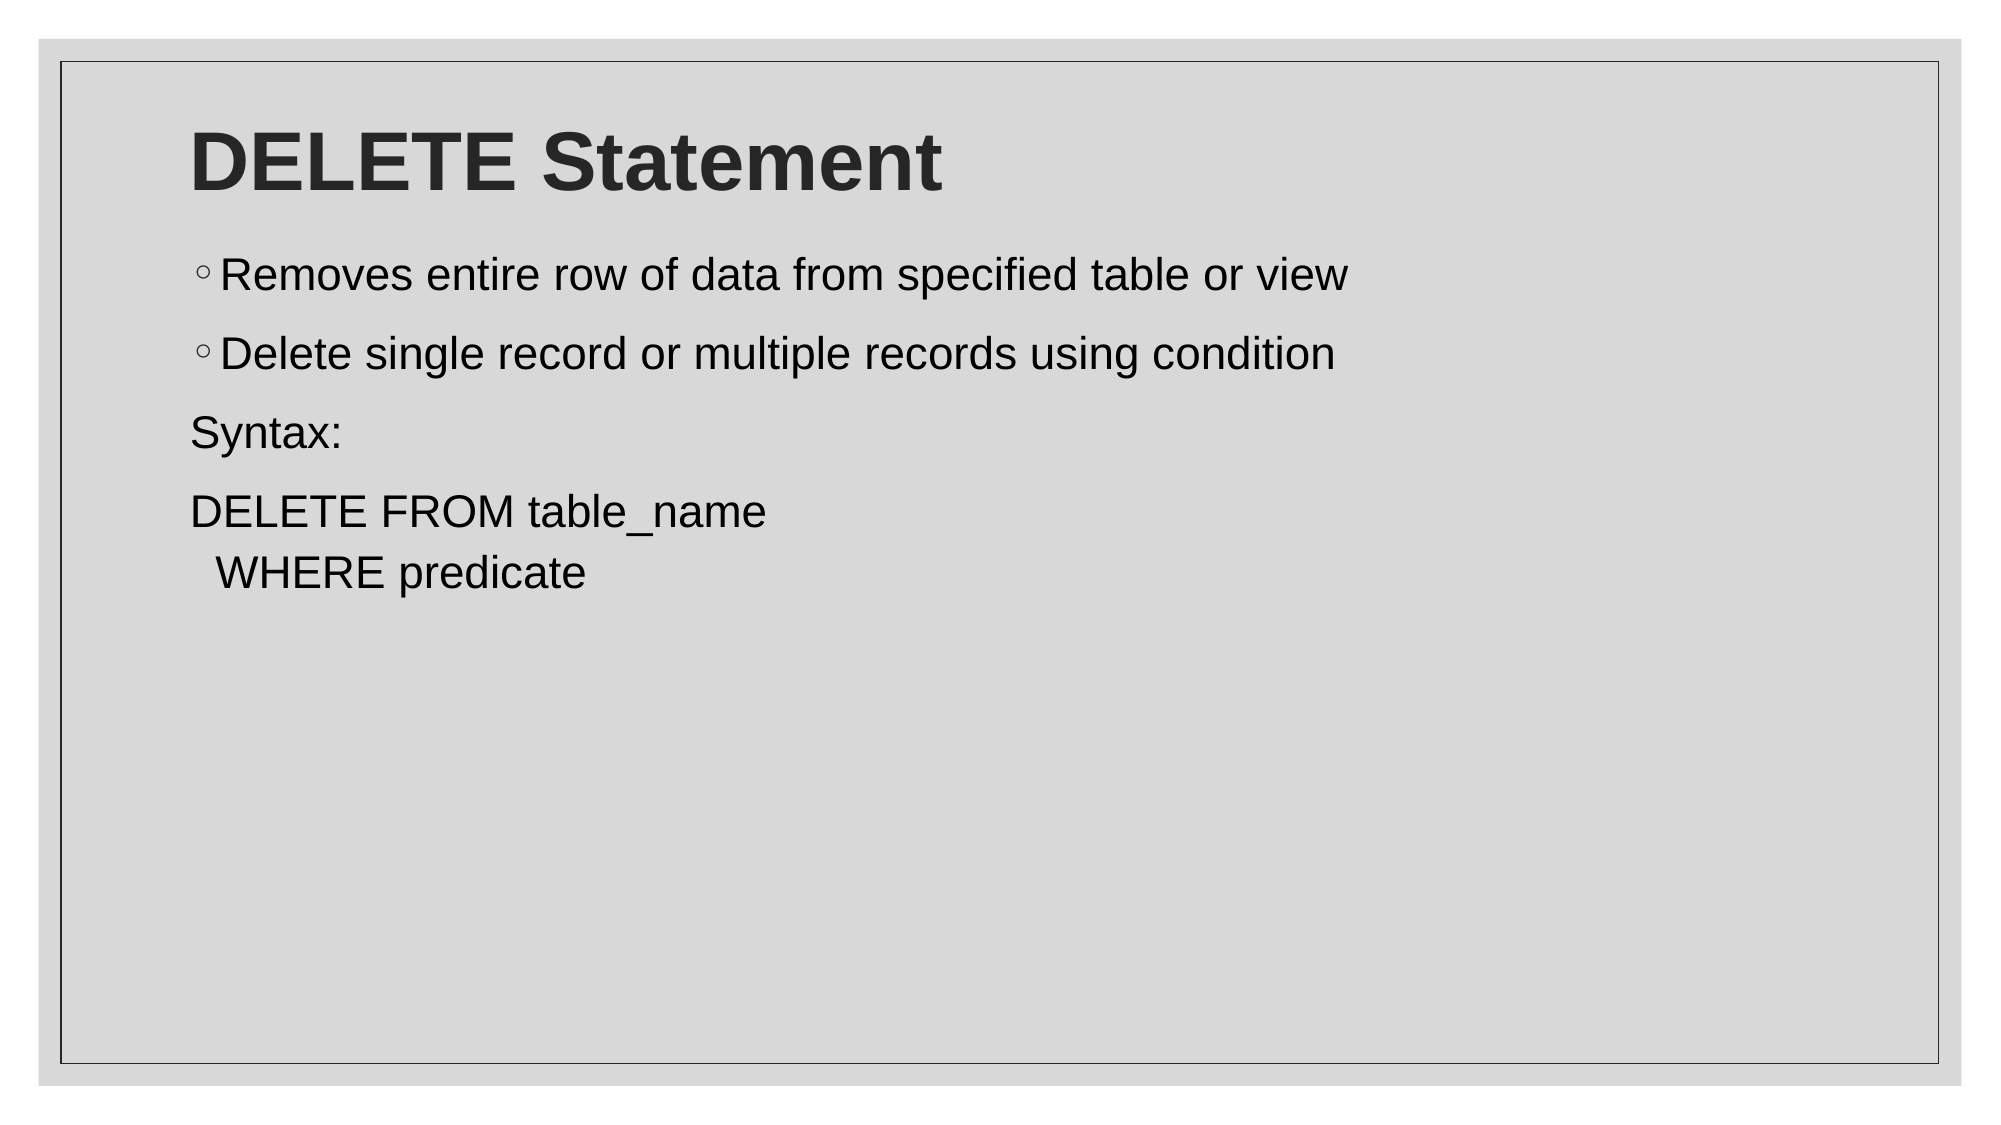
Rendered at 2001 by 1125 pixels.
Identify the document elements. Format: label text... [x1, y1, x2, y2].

list Removes entire row of data from specified table or view Delete single record or multiple records using condition Syntax: DELETE FROM table_name WHERE predicate [174, 231, 1825, 977]
title DELETE Statement [174, 105, 1825, 222]
